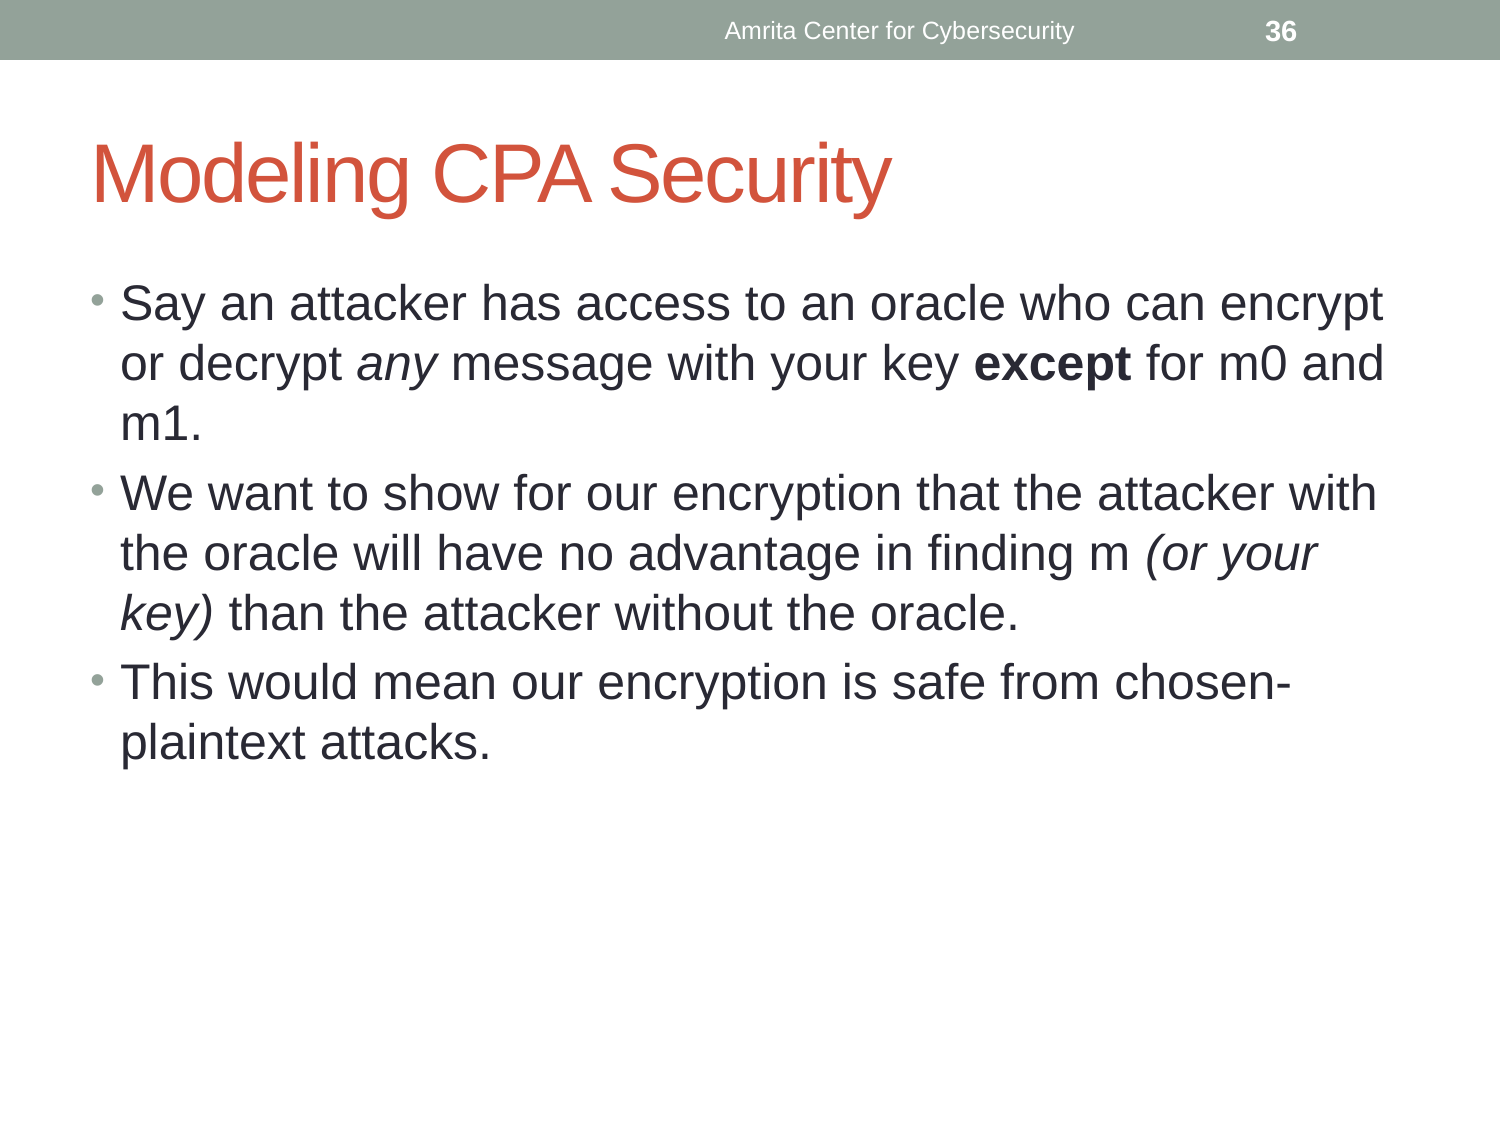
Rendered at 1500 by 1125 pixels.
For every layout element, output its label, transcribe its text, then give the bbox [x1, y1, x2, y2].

list Say an attacker has access to an oracle who can encrypt or decrypt any message with your key except for m0 and m1. We want to show for our encryption that the attacker with the oracle will have no advantage in finding m (or your key) than the attacker without the oracle. This would mean our encryption is safe from chosen-plaintext attacks. [75, 262, 1425, 1063]
footer Amrita Center for Cybersecurity [562, 3, 1238, 57]
title Modeling CPA Security [75, 87, 1425, 250]
slide_number 36 [1250, 3, 1425, 57]
